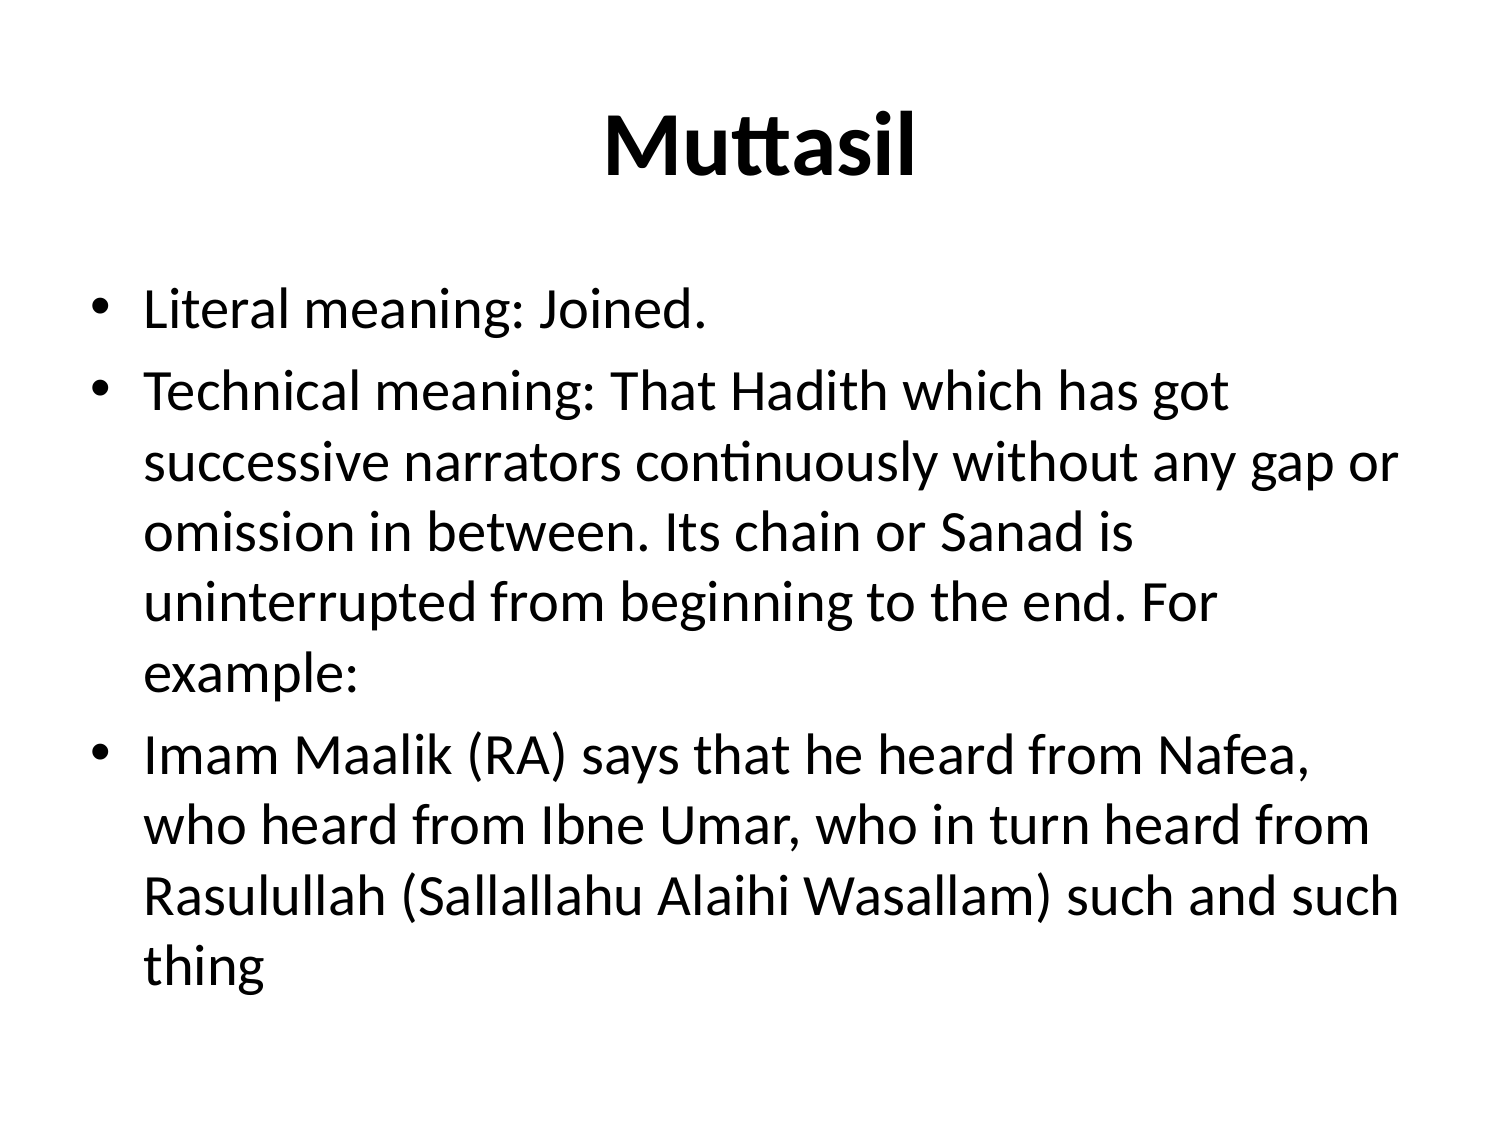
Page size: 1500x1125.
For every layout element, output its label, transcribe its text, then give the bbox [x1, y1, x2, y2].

title Muttasil [75, 45, 1425, 233]
list Literal meaning: Joined. Technical meaning: That Hadith which has got successive narrators continuously without any gap or omission in between. Its chain or Sanad is uninterrupted from beginning to the end. For example: Imam Maalik (RA) says that he heard from Nafea, who heard from Ibne Umar, who in turn heard from Rasulullah (Sallallahu Alaihi Wasallam) such and such thing [75, 262, 1425, 1005]
